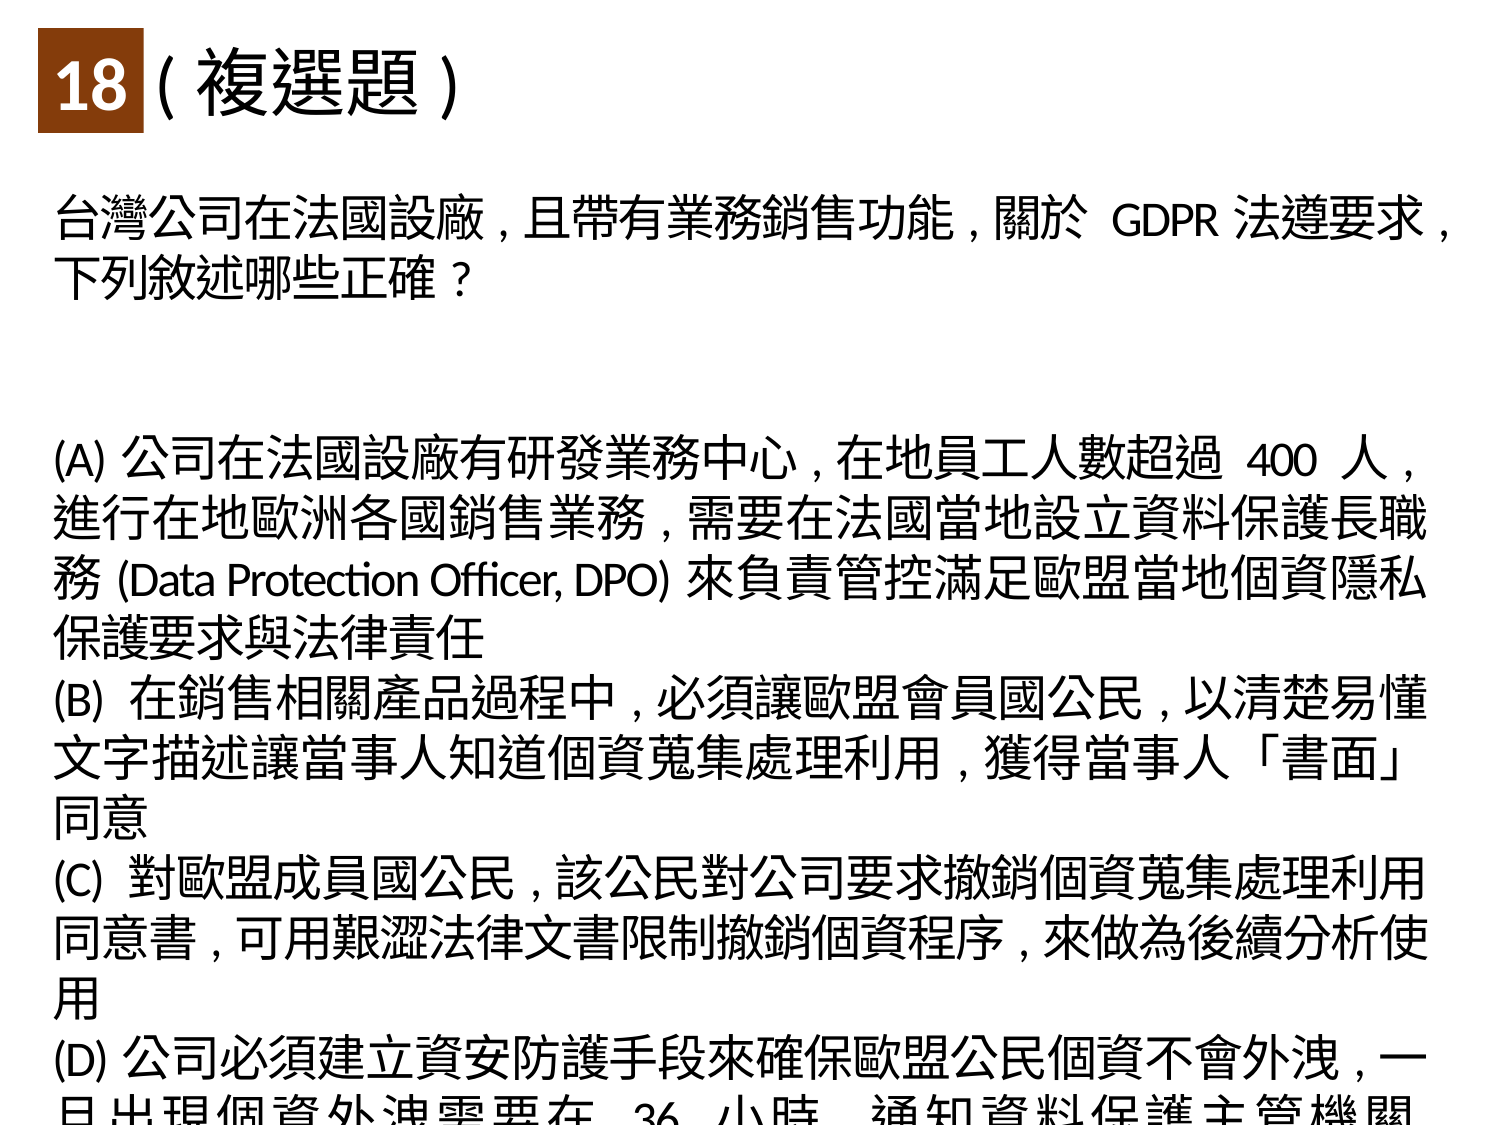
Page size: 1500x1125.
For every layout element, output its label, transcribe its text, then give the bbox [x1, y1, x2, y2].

text_box (複選題) [140, 28, 476, 133]
text_box 台灣公司在法國設廠,且帶有業務銷售功能,關於 GDPR法遵要求,下列敘述哪些正確? (A)公司在法國設廠有研發業務中心,在地員工人數超過 400 人,進行在地歐洲各國銷售業務,需要在法國當地設立資料保護長職務(Data Protection Officer, DPO)來負責管控滿足歐盟當地個資隱私保護要求與法律責任 (B) 在銷售相關產品過程中,必須讓歐盟會員國公民,以清楚易懂文字描述讓當事人知道個資蒐集處理利用,獲得當事人「書面」同意 (C) 對歐盟成員國公民,該公民對公司要求撤銷個資蒐集處理利用同意書,可用艱澀法律文書限制撤銷個資程序,來做為後續分析使用 (D)公司必須建立資安防護手段來確保歐盟公民個資不會外洩,一旦出現個資外洩需要在 36 小時,通知資料保護主管機關(DataProtection Authority) [37, 179, 1442, 1125]
text_box 18 [38, 28, 140, 133]
